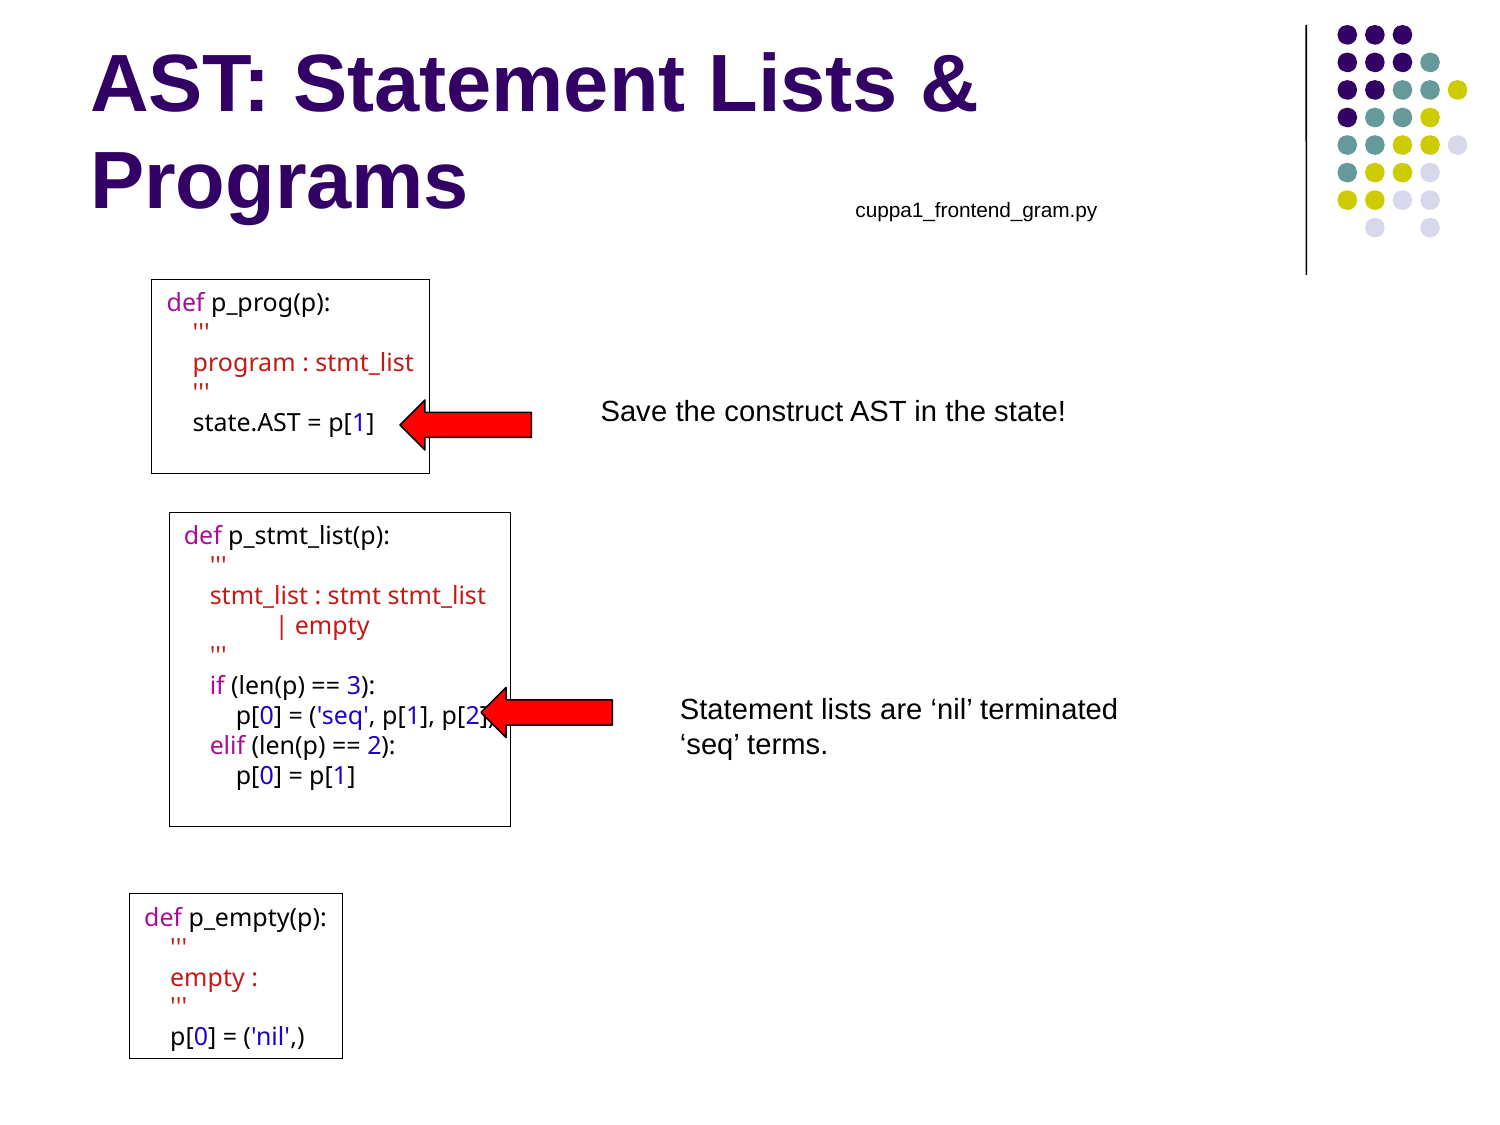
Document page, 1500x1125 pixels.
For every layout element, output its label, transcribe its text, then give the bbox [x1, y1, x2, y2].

text_box def p_prog(p): ''' program : stmt_list ''' state.AST = p[1] [151, 279, 430, 474]
text_box def p_empty(p): ''' empty : ''' p[0] = ('nil',) [129, 893, 343, 1059]
text_box def p_stmt_list(p): ''' stmt_list : stmt stmt_list | empty ''' if (len(p) == 3): p[0] = ('seq', p[1], p[2]) elif (len(p) == 2): p[0] = p[1] [169, 512, 511, 827]
text_box Save the construct AST in the state! [585, 385, 1082, 436]
text_box [399, 399, 532, 451]
text_box cuppa1_frontend_gram.py [840, 189, 1113, 230]
text_box Statement lists are ‘nil’ terminated ‘seq’ terms. [665, 683, 1134, 768]
title AST: Statement Lists & Programs [75, 20, 1313, 233]
text_box [481, 687, 613, 738]
